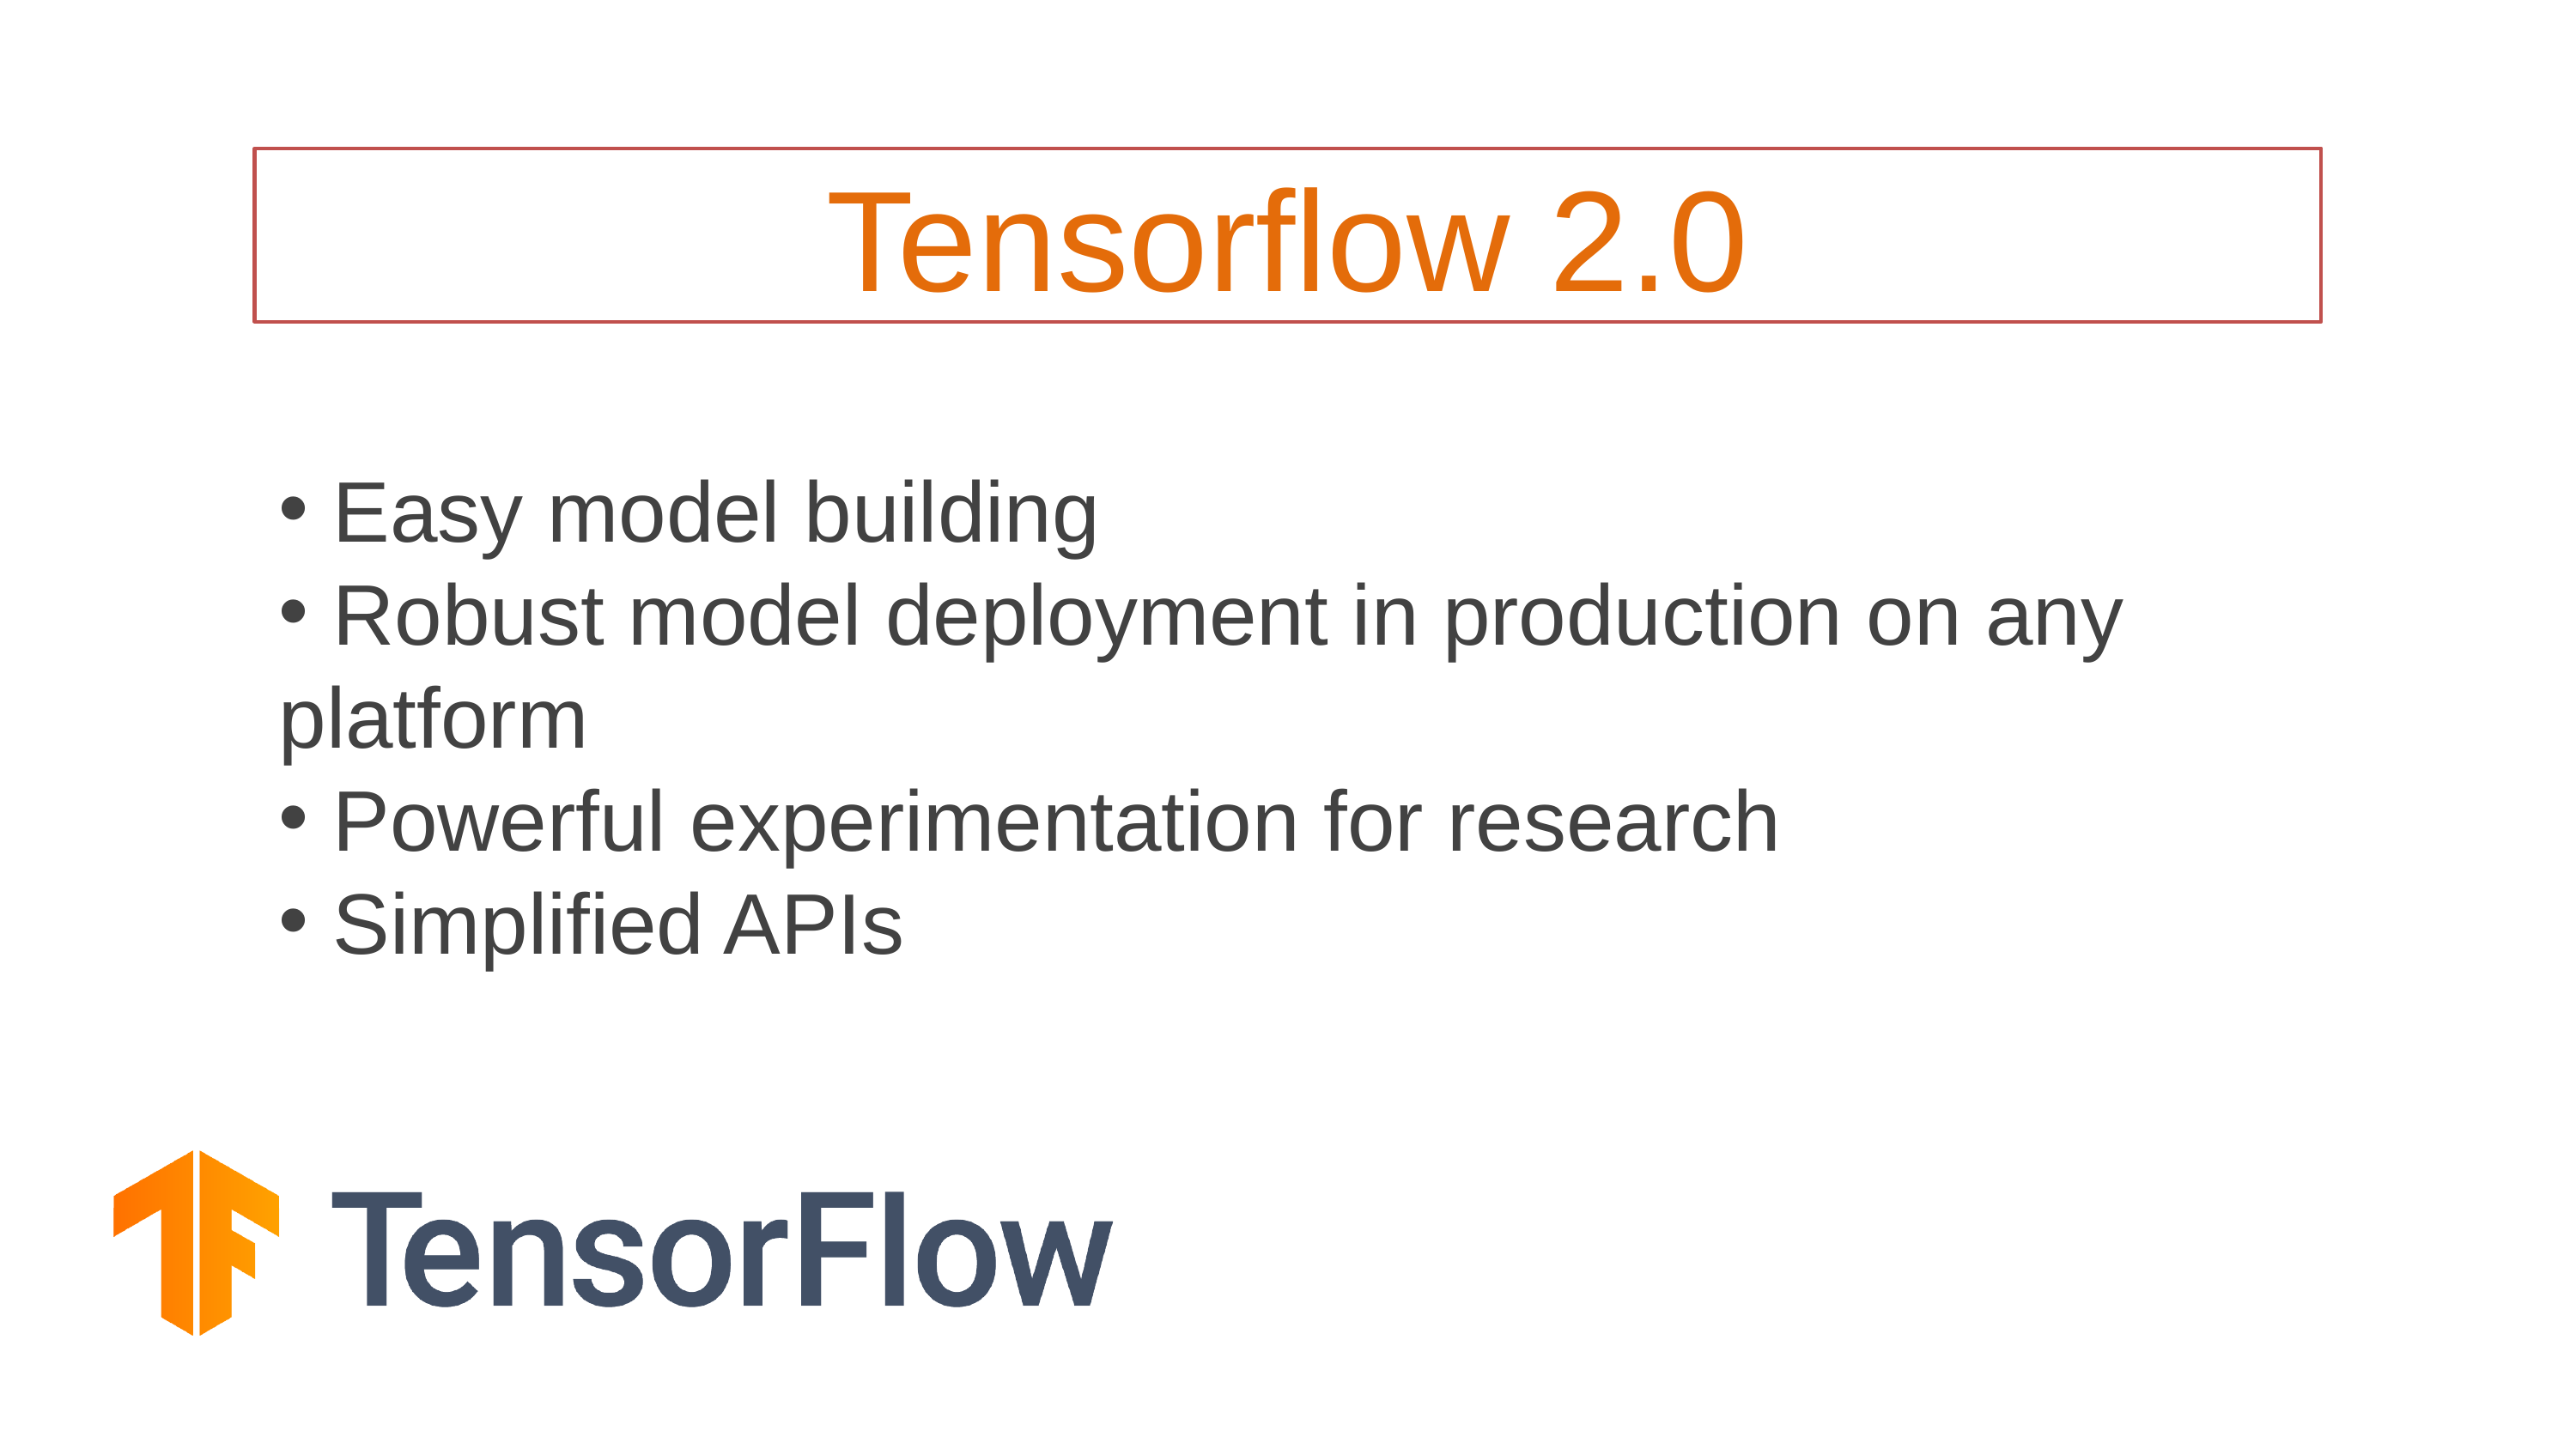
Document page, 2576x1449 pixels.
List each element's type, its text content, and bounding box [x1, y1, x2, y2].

list Easy model building Robust model deployment in production on any platform Powerful experimentation for research Simplified APIs [278, 456, 2394, 977]
title Tensorflow 2.0 [252, 147, 2323, 324]
picture [0, 1037, 1227, 1449]
